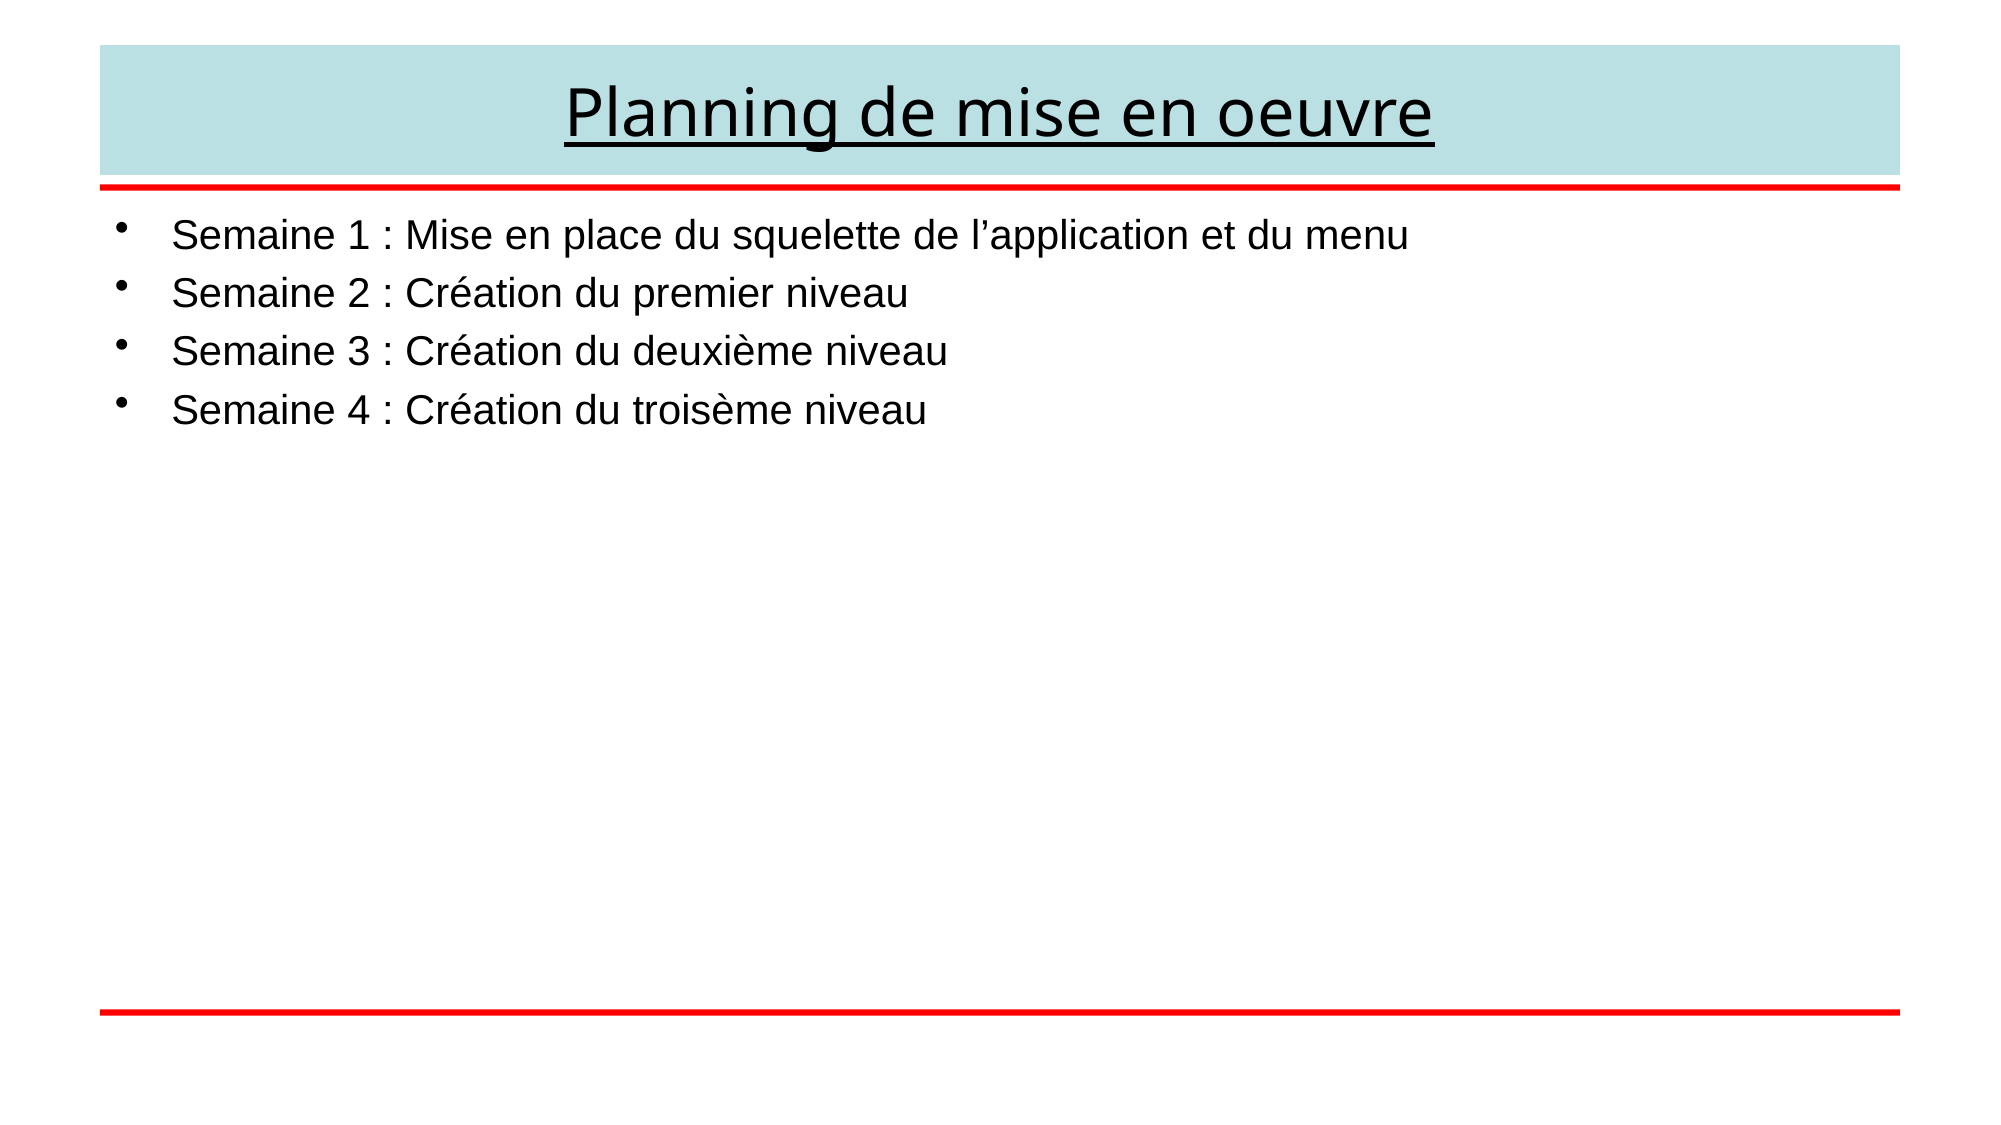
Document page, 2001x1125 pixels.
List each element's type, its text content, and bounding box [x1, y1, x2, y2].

list Semaine 1 : Mise en place du squelette de l’application et du menu Semaine 2 : Création du premier niveau Semaine 3 : Création du deuxième niveau Semaine 4 : Création du troisème niveau [99, 200, 1900, 1005]
title Planning de mise en oeuvre [99, 45, 1900, 175]
